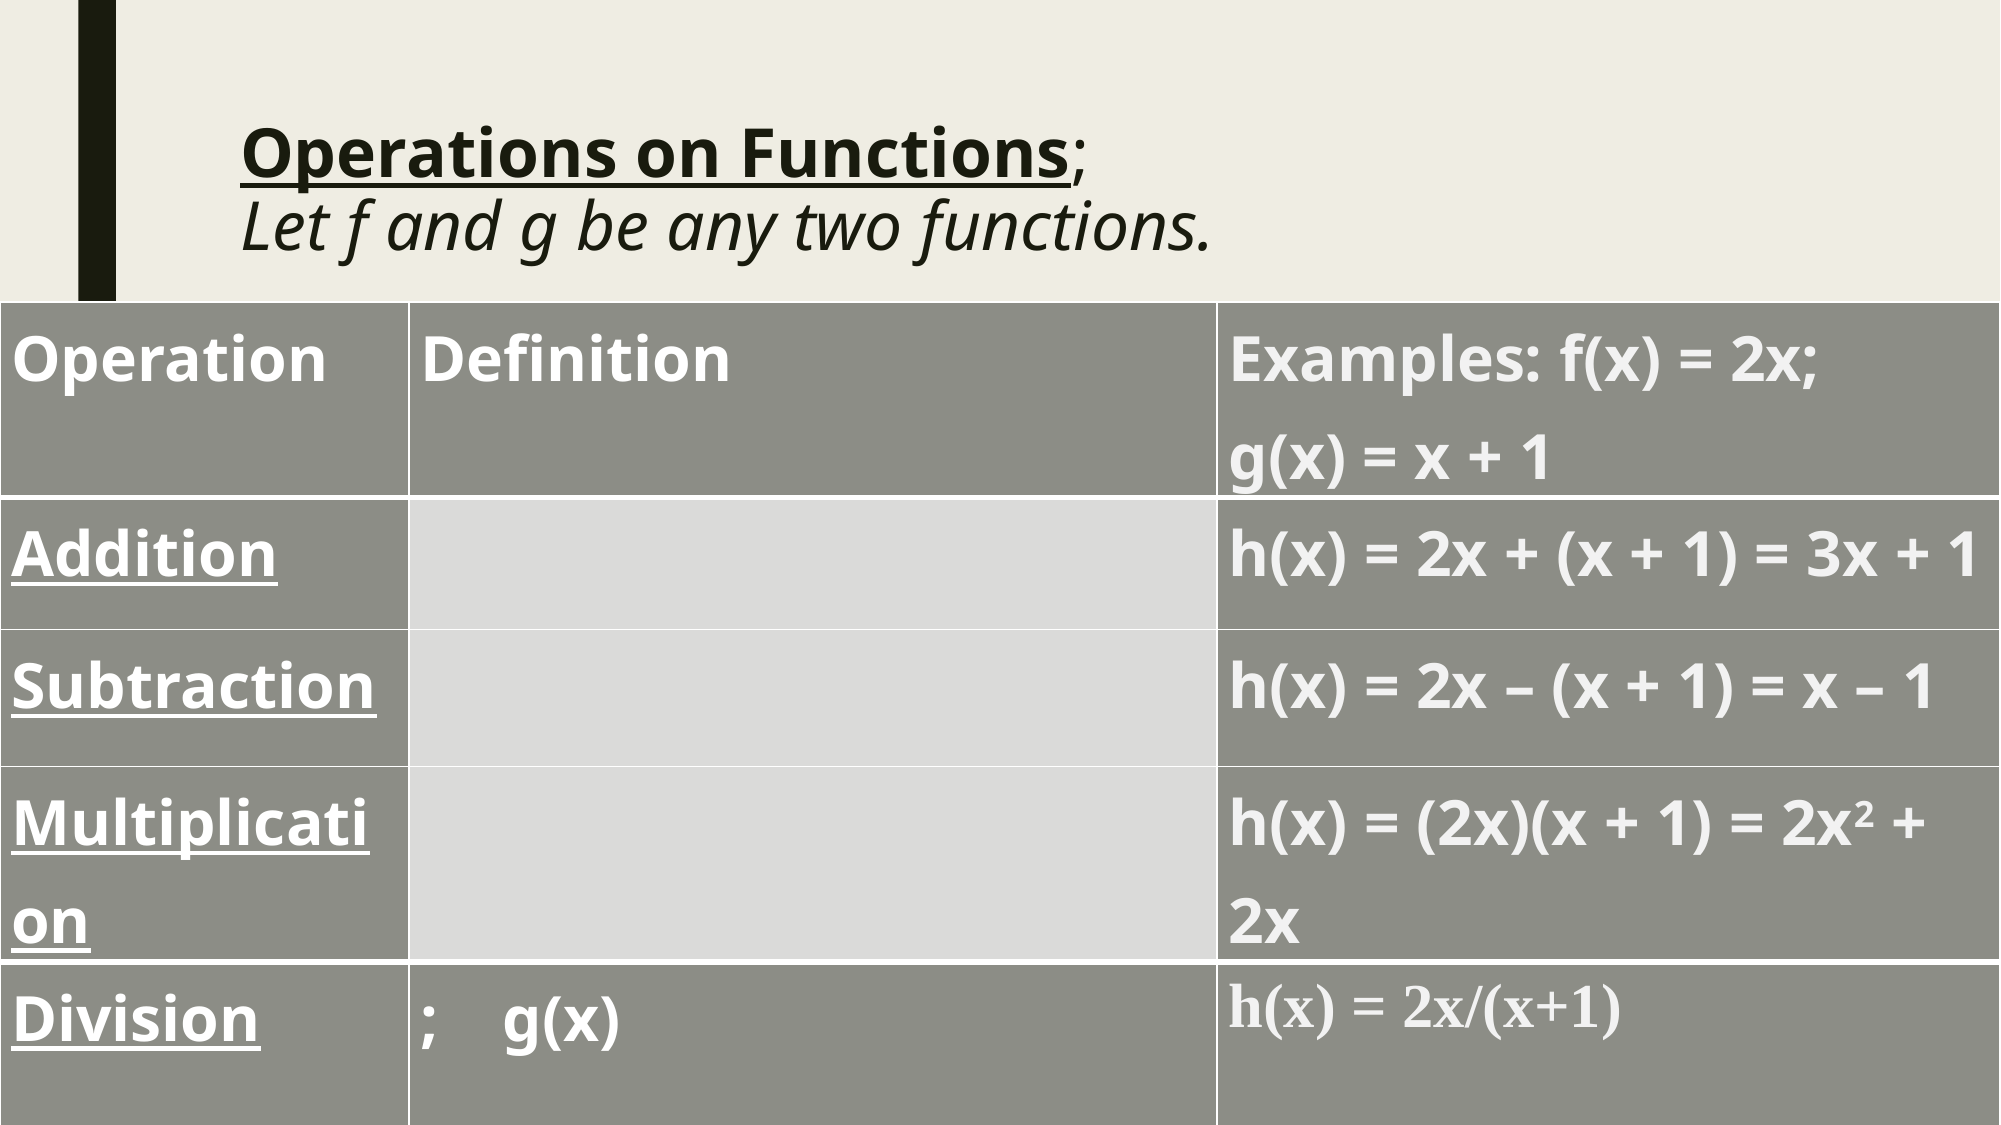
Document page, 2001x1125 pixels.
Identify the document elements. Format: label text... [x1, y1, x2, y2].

title Operations on Functions; Let f and g be any two functions. [225, 112, 1800, 301]
